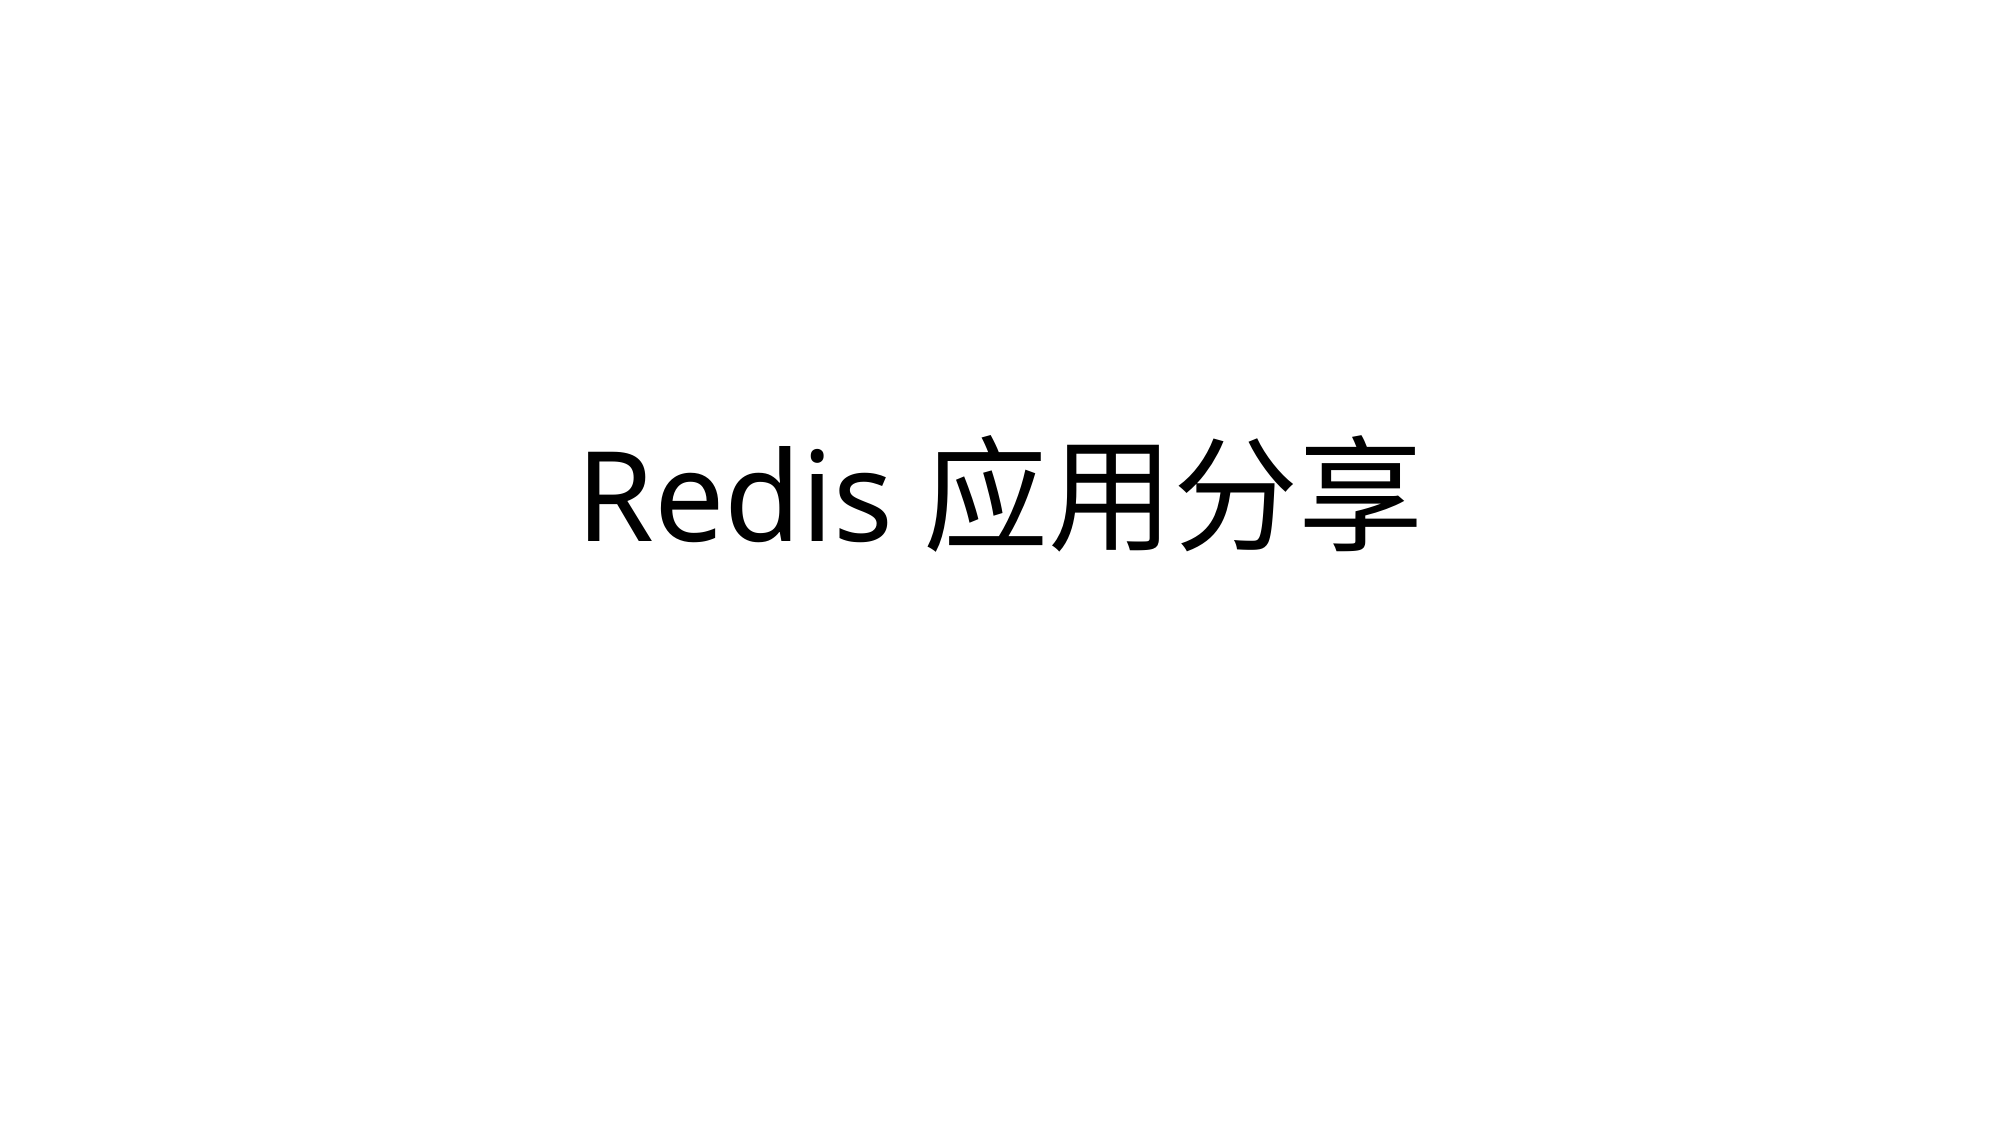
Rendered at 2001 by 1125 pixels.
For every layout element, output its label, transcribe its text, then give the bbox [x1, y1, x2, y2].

title Redis应用分享 [249, 184, 1750, 576]
